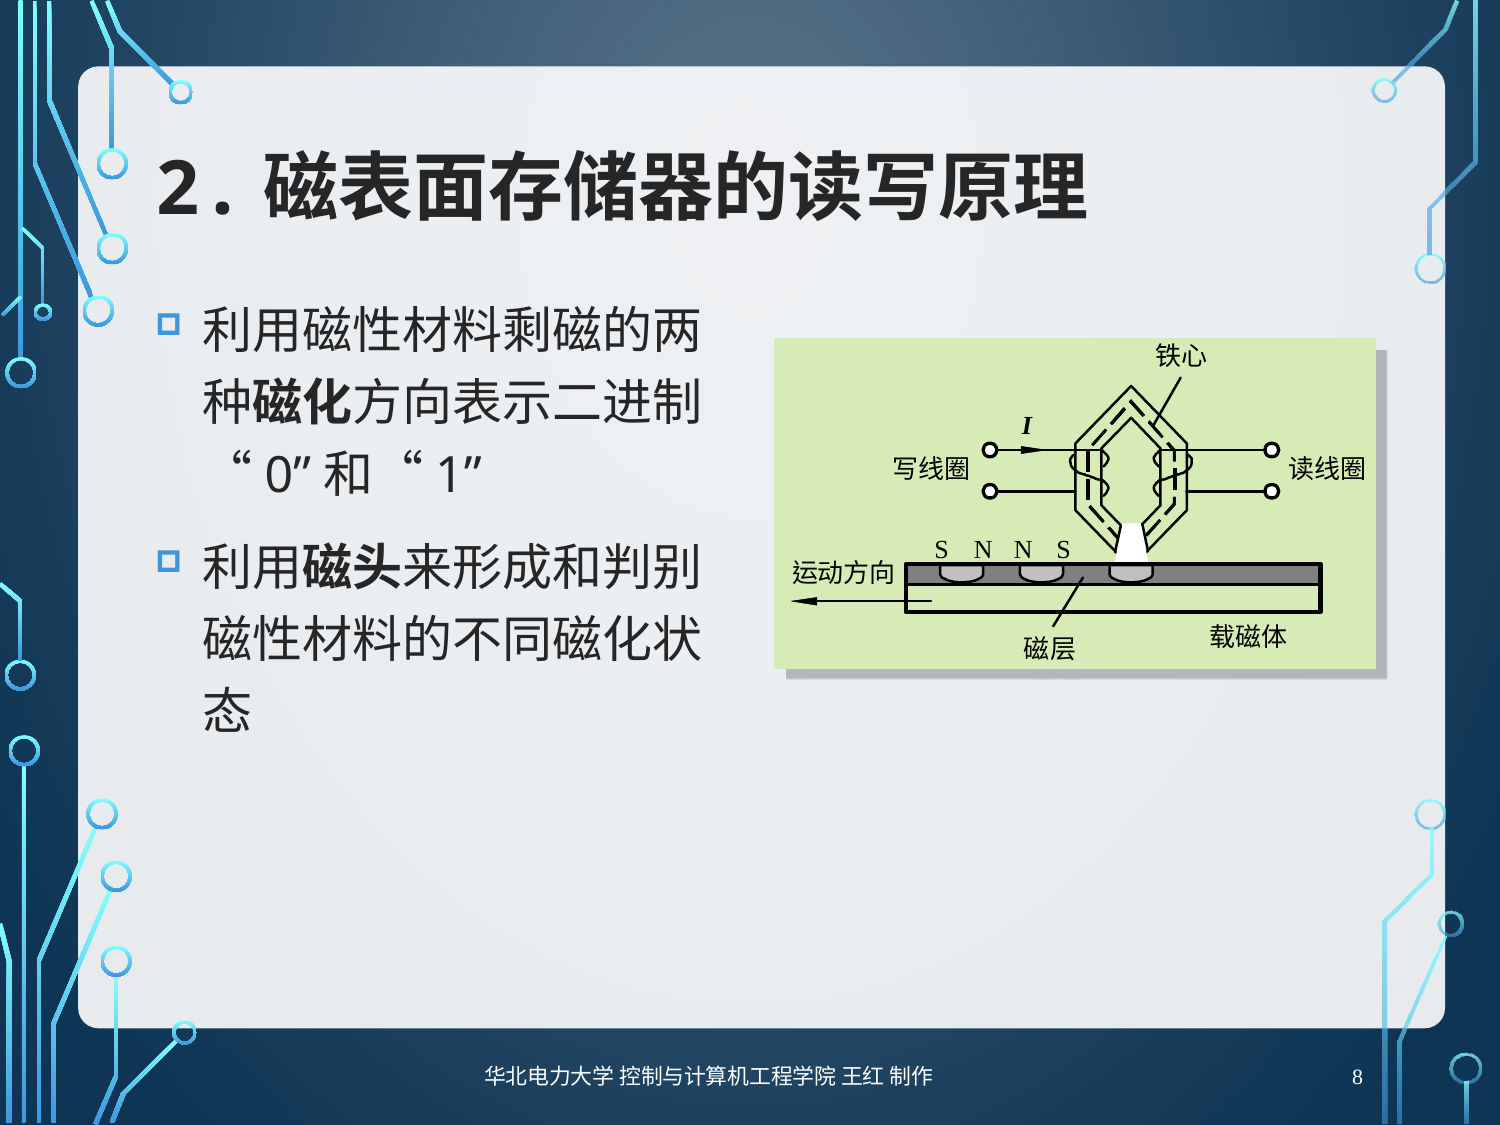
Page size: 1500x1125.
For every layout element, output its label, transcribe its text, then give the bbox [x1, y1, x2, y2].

footer 华北电力大学 控制与计算机工程学院 王红 制作 [324, 1046, 1093, 1106]
slide_number 8 [1283, 1046, 1379, 1106]
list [773, 337, 1376, 670]
title 2.磁表面存储器的读写原理 [140, 101, 1390, 279]
list 利用磁性材料剩磁的两种磁化方向表示二进制“0”和“1” 利用磁头来形成和判别磁性材料的不同磁化状态 [140, 278, 741, 950]
